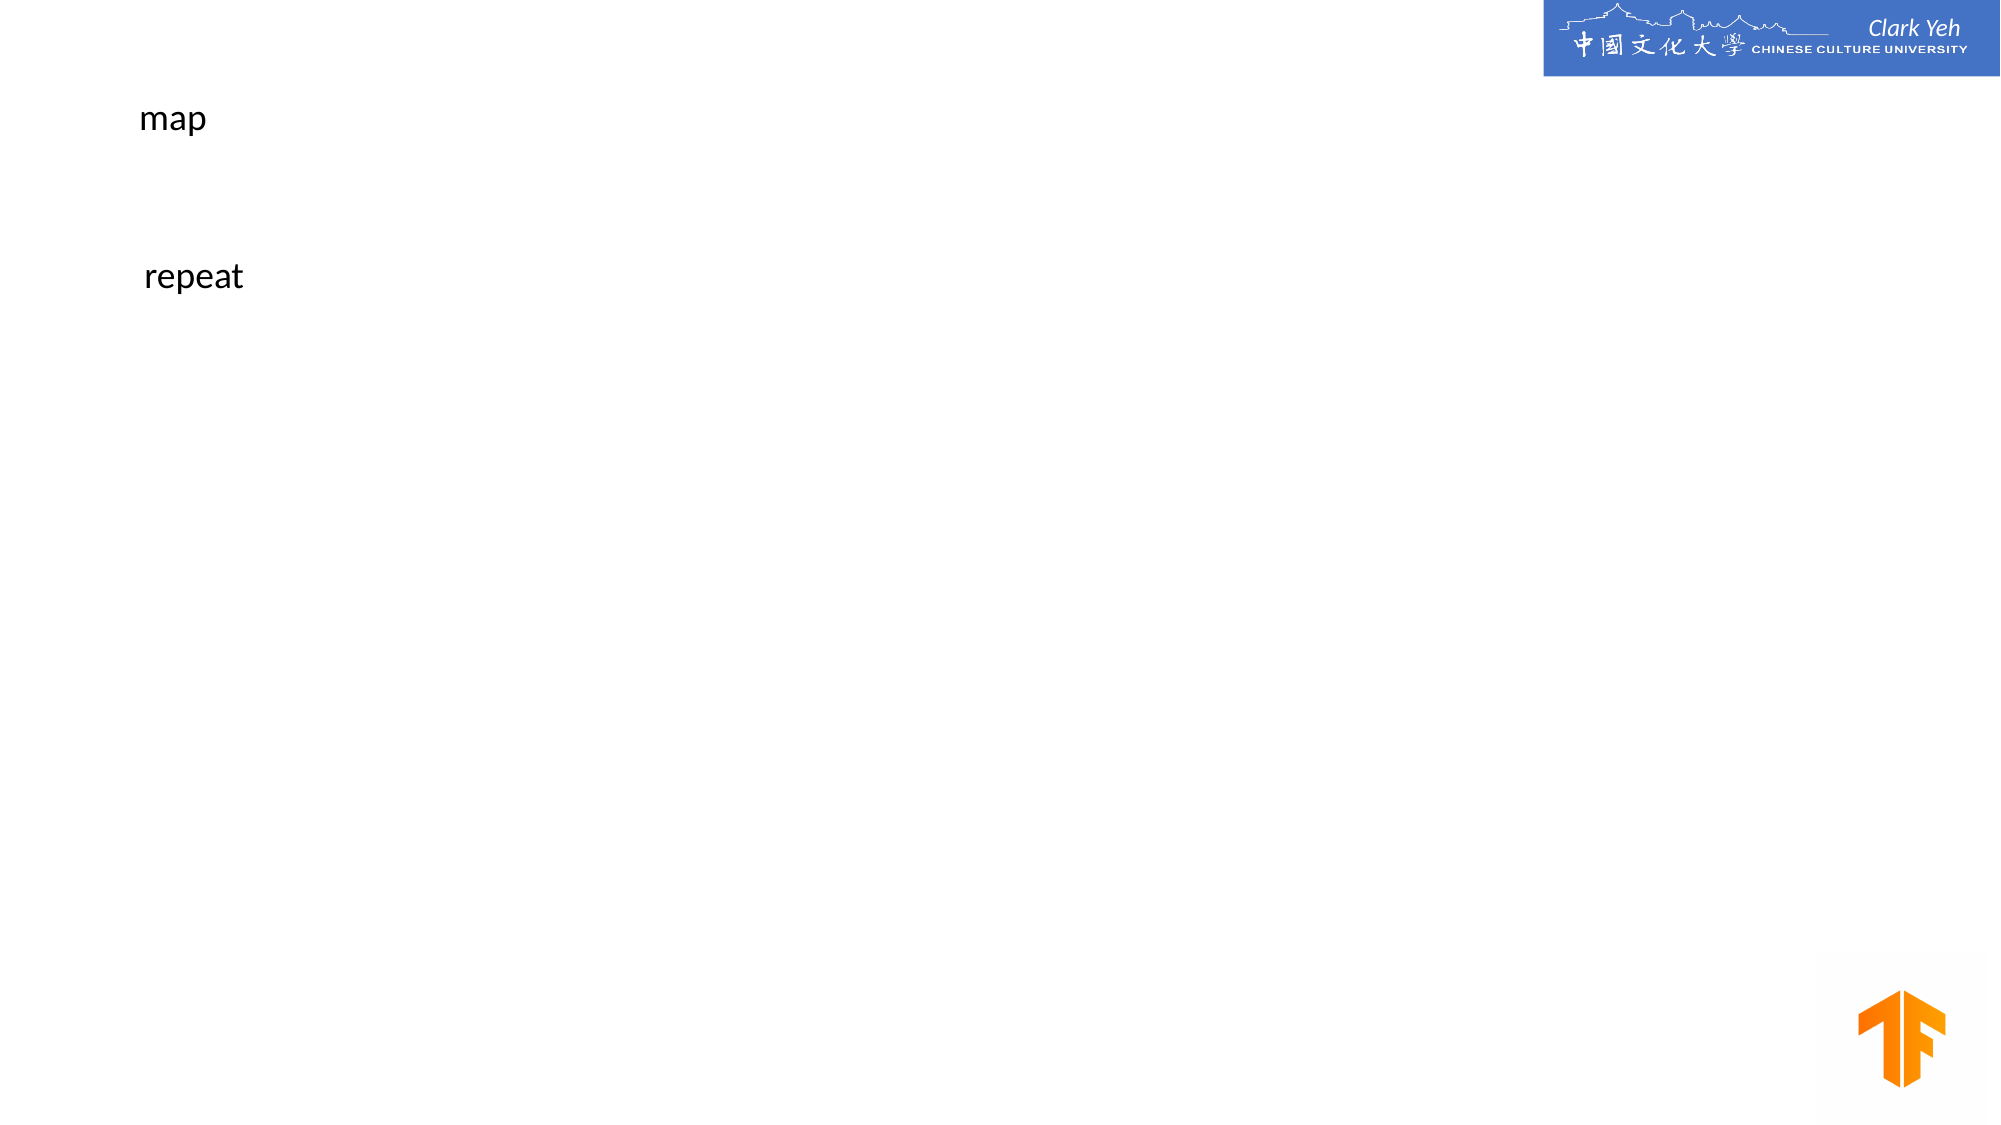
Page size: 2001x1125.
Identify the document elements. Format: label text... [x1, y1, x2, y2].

picture [1816, 953, 1988, 1125]
text_box map [124, 86, 222, 146]
text_box repeat [129, 243, 259, 304]
picture [1558, 3, 1968, 60]
